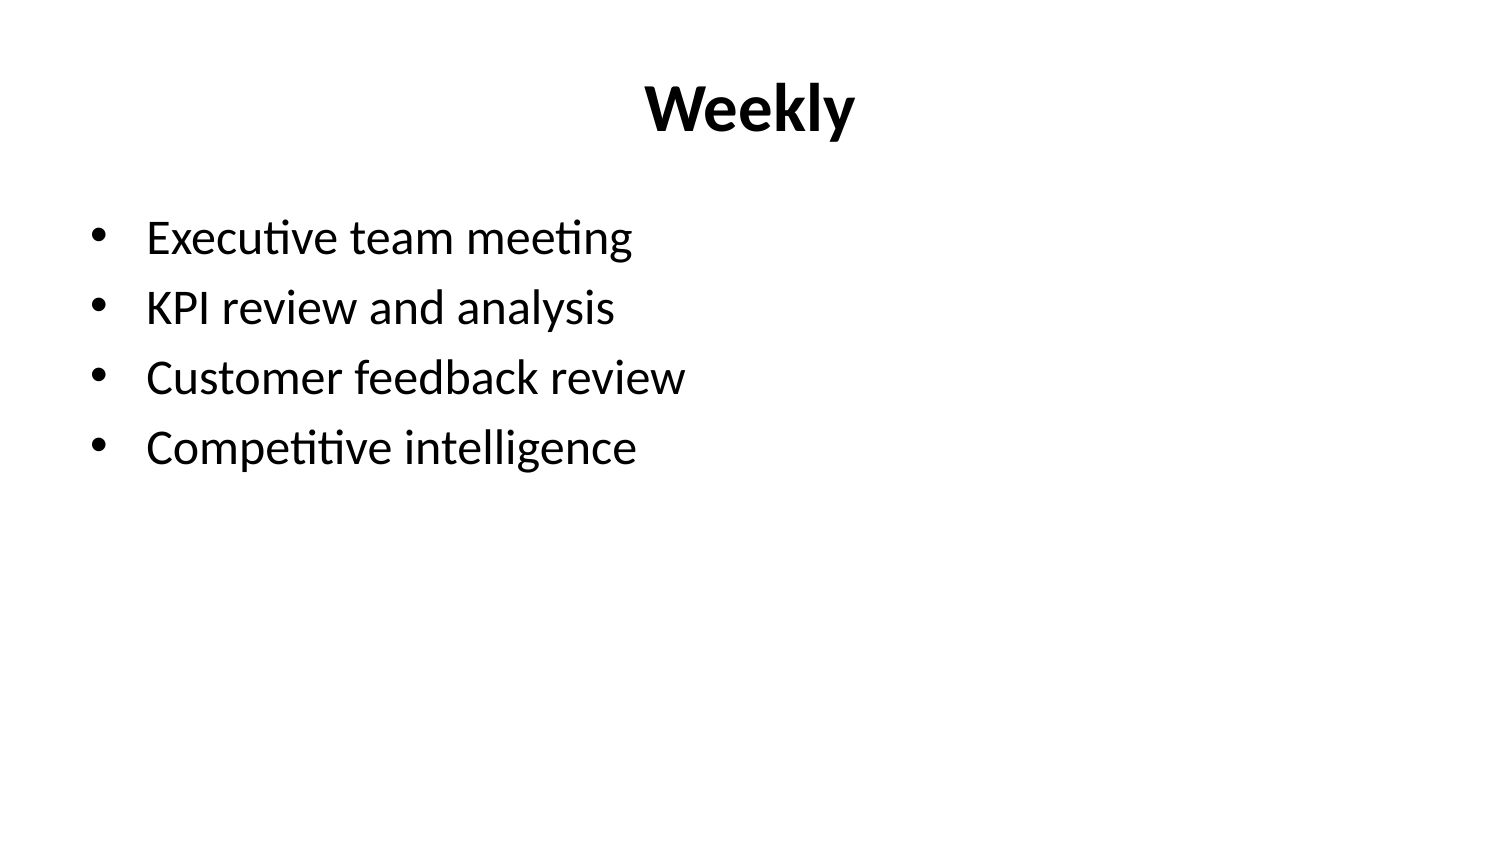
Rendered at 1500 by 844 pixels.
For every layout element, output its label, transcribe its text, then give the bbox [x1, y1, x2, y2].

title Weekly [75, 33, 1425, 175]
list Executive team meeting KPI review and analysis Customer feedback review Competitive intelligence [75, 196, 1425, 754]
